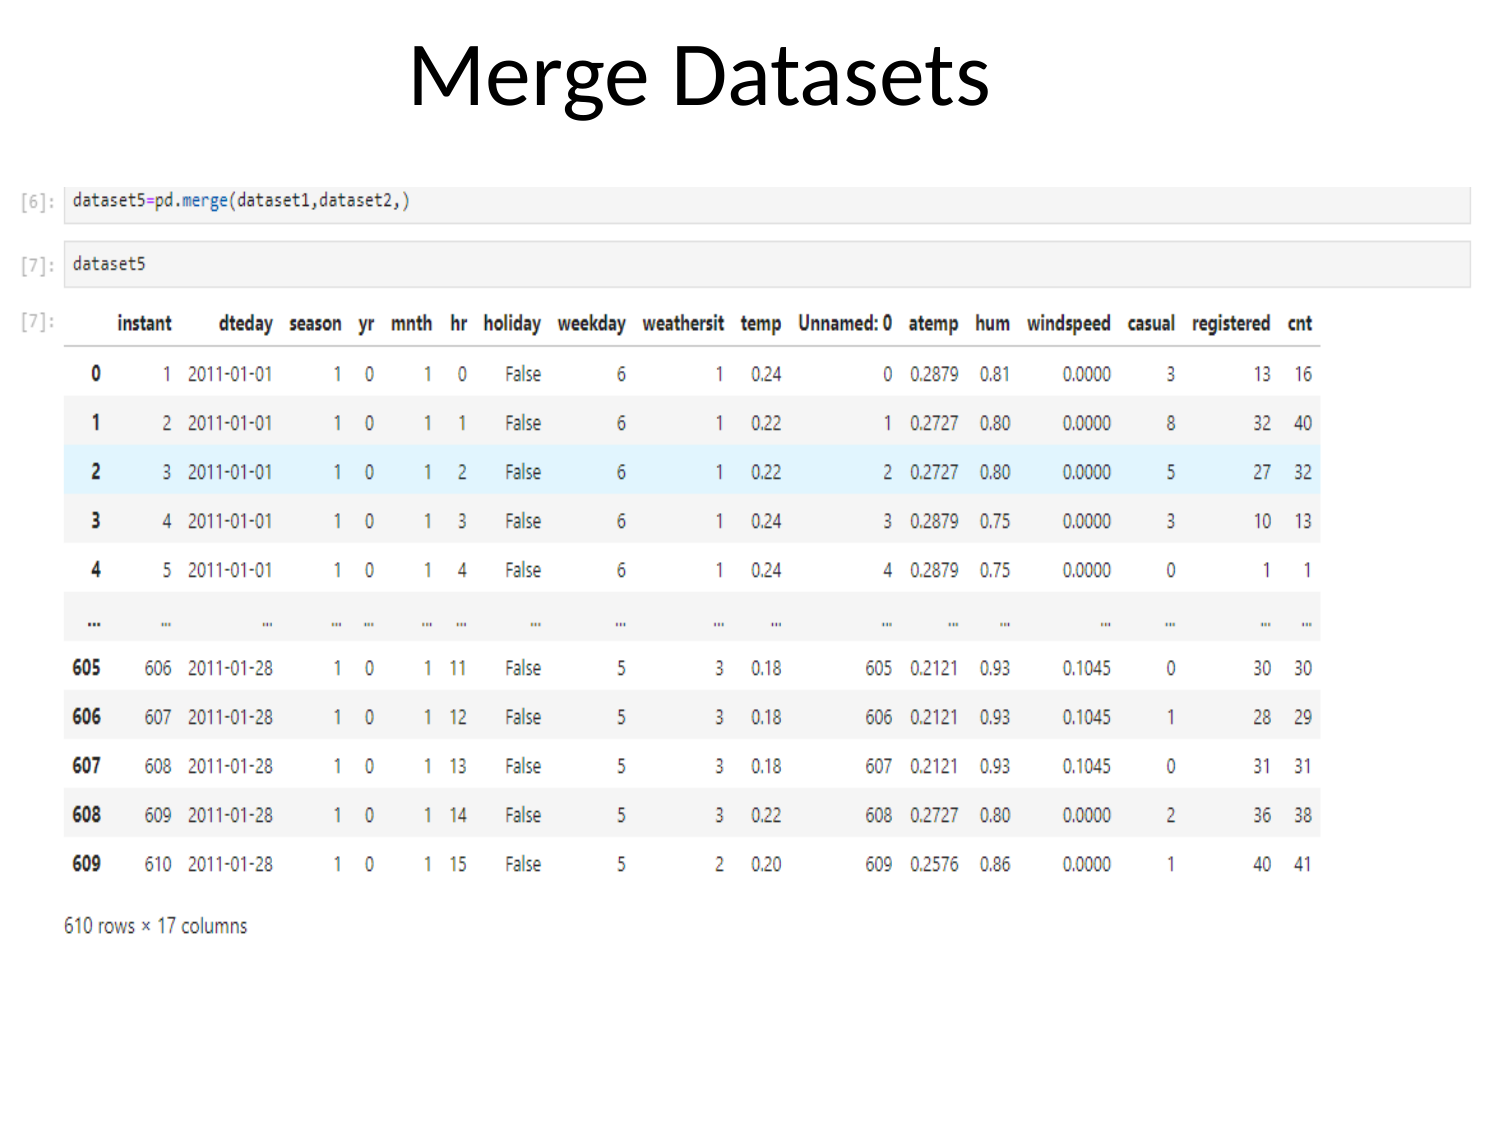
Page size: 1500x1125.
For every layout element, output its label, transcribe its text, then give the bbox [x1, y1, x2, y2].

picture [13, 187, 1476, 963]
title Merge Datasets [37, 0, 1363, 138]
